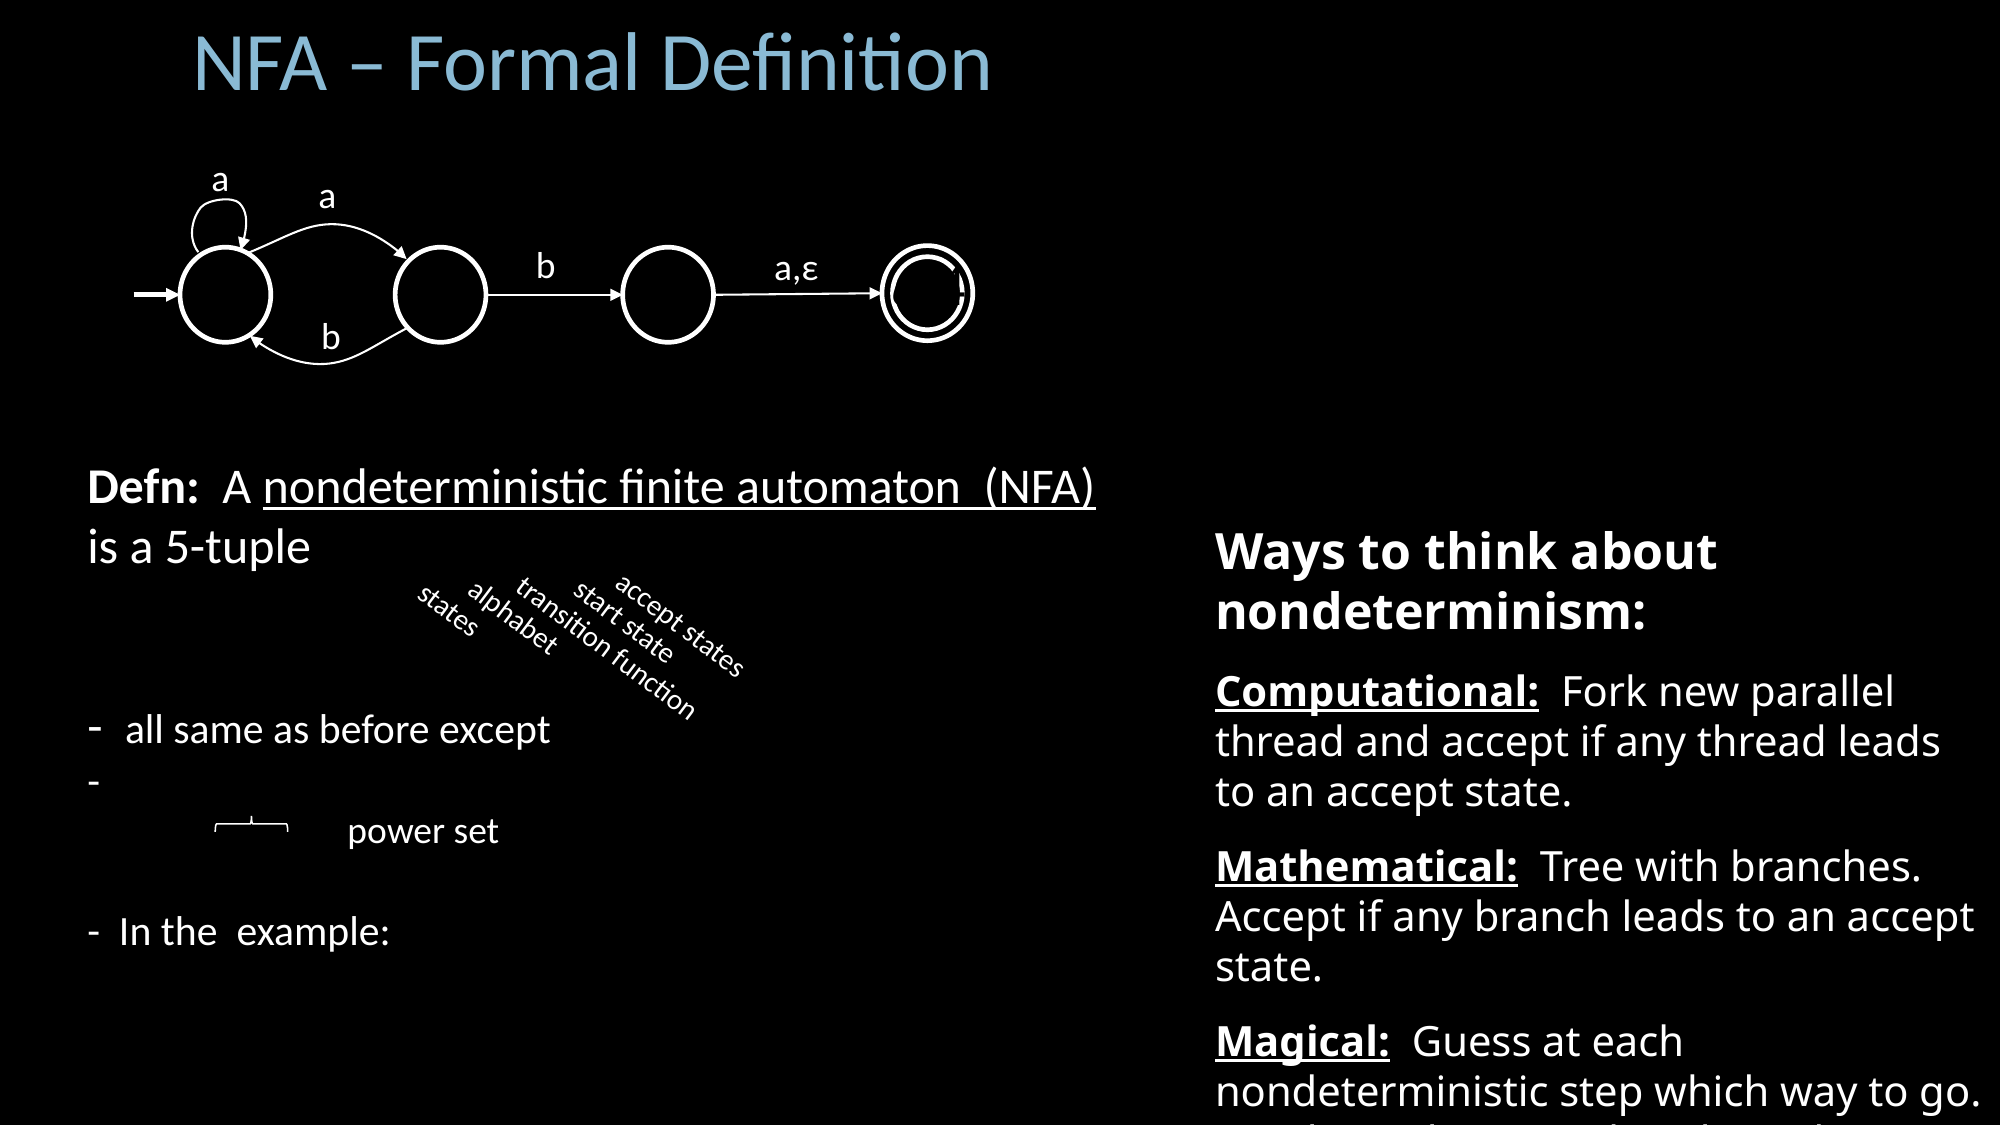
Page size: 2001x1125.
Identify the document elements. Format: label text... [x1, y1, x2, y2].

text_box accept states [593, 548, 771, 699]
text_box NFA – Formal Definition [0, 0, 1186, 115]
text_box alphabet [446, 555, 572, 676]
text_box a [196, 147, 245, 207]
text_box transition function [494, 552, 723, 742]
text_box b [521, 234, 571, 294]
text_box [214, 815, 289, 832]
text_box Ways to think about nondeterminism: Computational: Fork new parallel thread and accept if any thread leads to an accept state. Mathematical: Tree with branches. Accept if any branch leads to an accept state. Magical: Guess at each nondeterministic step which way to go. Machine always makes the right guess that leads to accepting, if possible. [1200, 511, 2000, 1125]
text_box start state [552, 555, 690, 686]
text_box a [303, 163, 352, 224]
text_box [191, 207, 251, 253]
text_box [891, 255, 964, 331]
text_box [248, 224, 407, 260]
text_box a,ε [759, 235, 834, 293]
text_box [356, 326, 409, 357]
text_box states [396, 559, 496, 659]
text_box [880, 244, 974, 342]
text_box b [306, 304, 356, 364]
text_box [249, 332, 306, 364]
text_box [394, 246, 487, 344]
text_box [179, 249, 272, 344]
text_box [621, 246, 715, 344]
text_box power set [332, 798, 515, 859]
